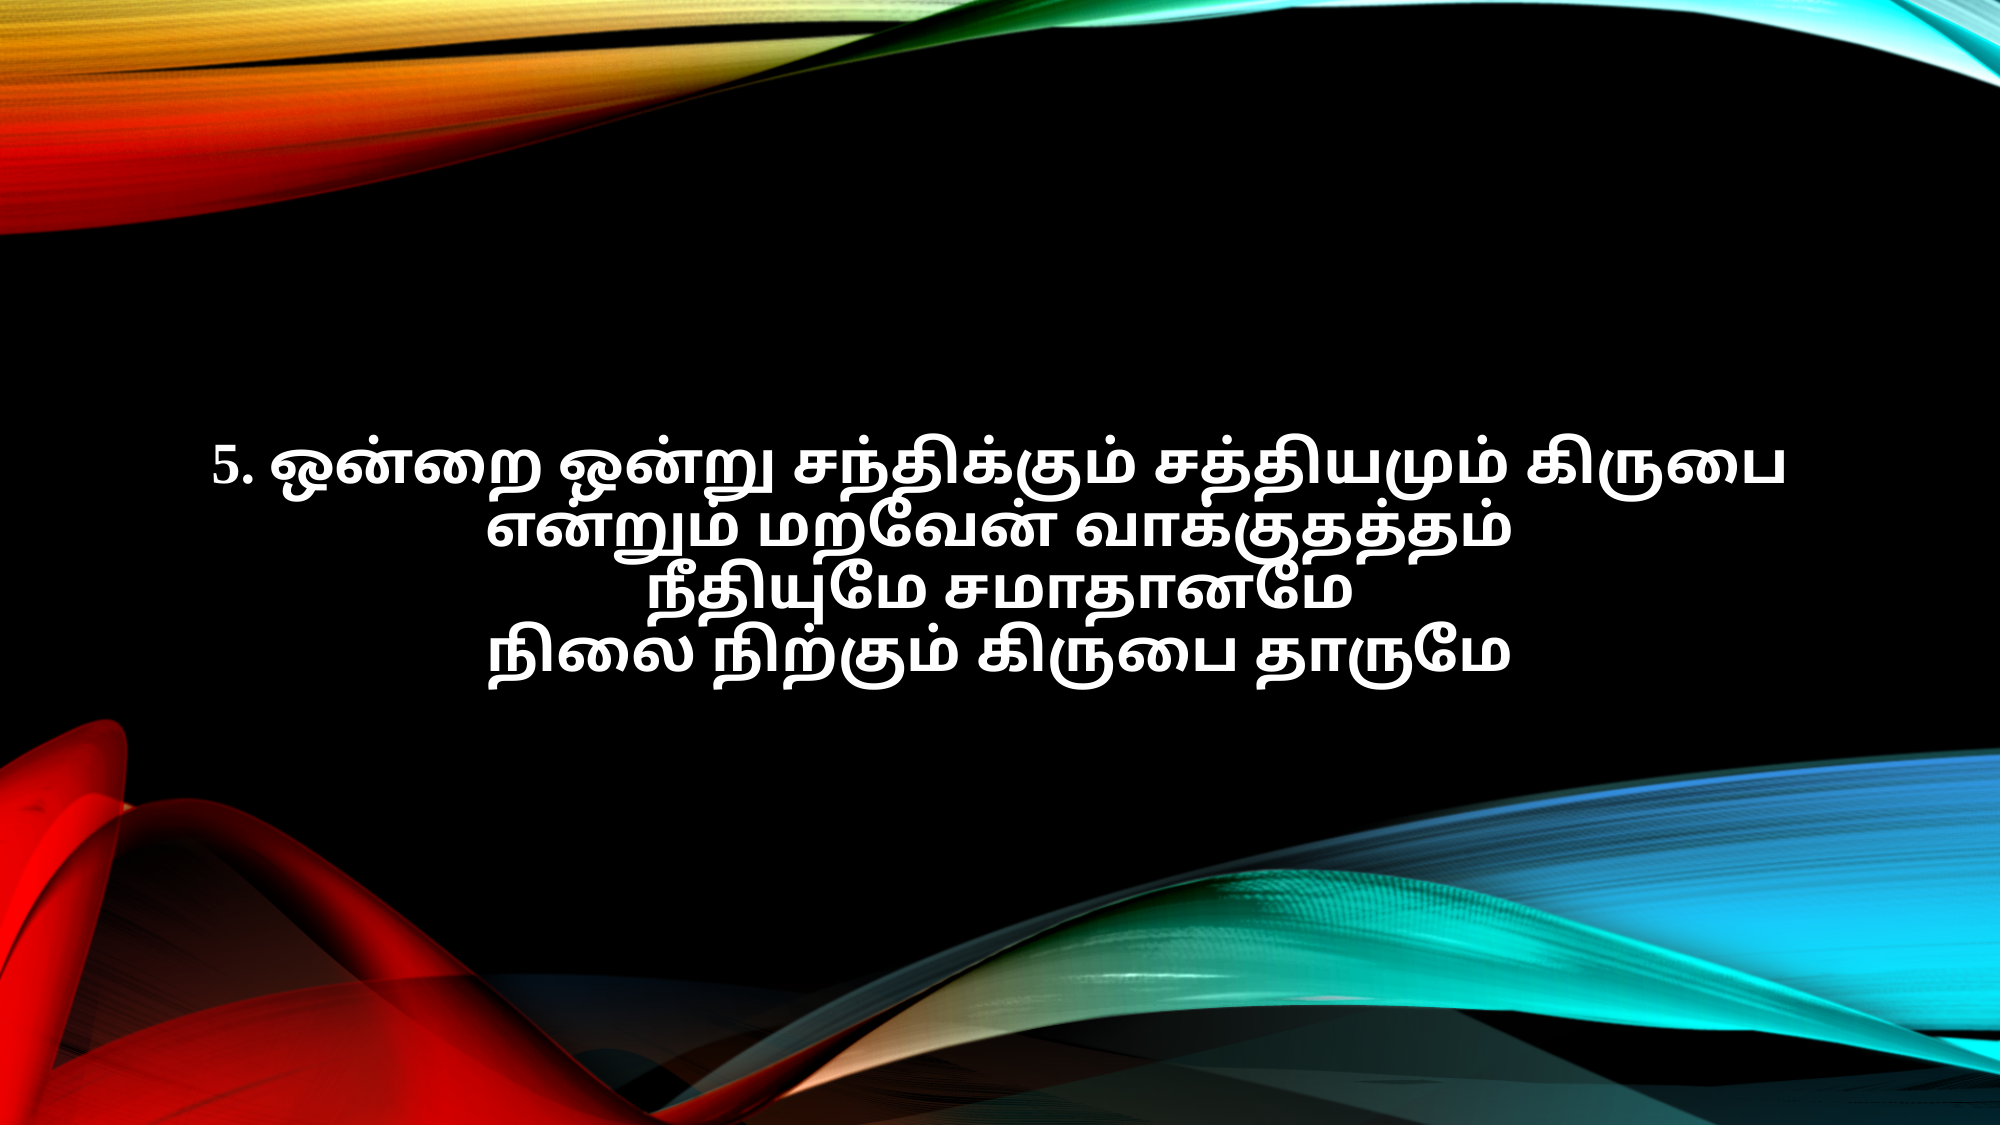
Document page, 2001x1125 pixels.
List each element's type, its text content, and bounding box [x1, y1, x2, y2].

subtitle 5. ஒன்றை ஒன்று சந்திக்கும் சத்தியமும் கிருபை என்றும் மறவேன் வாக்குதத்தம் நீதியுமே சமாதானமே நிலை நிற்கும் கிருபை தாருமே [0, 0, 2000, 1125]
